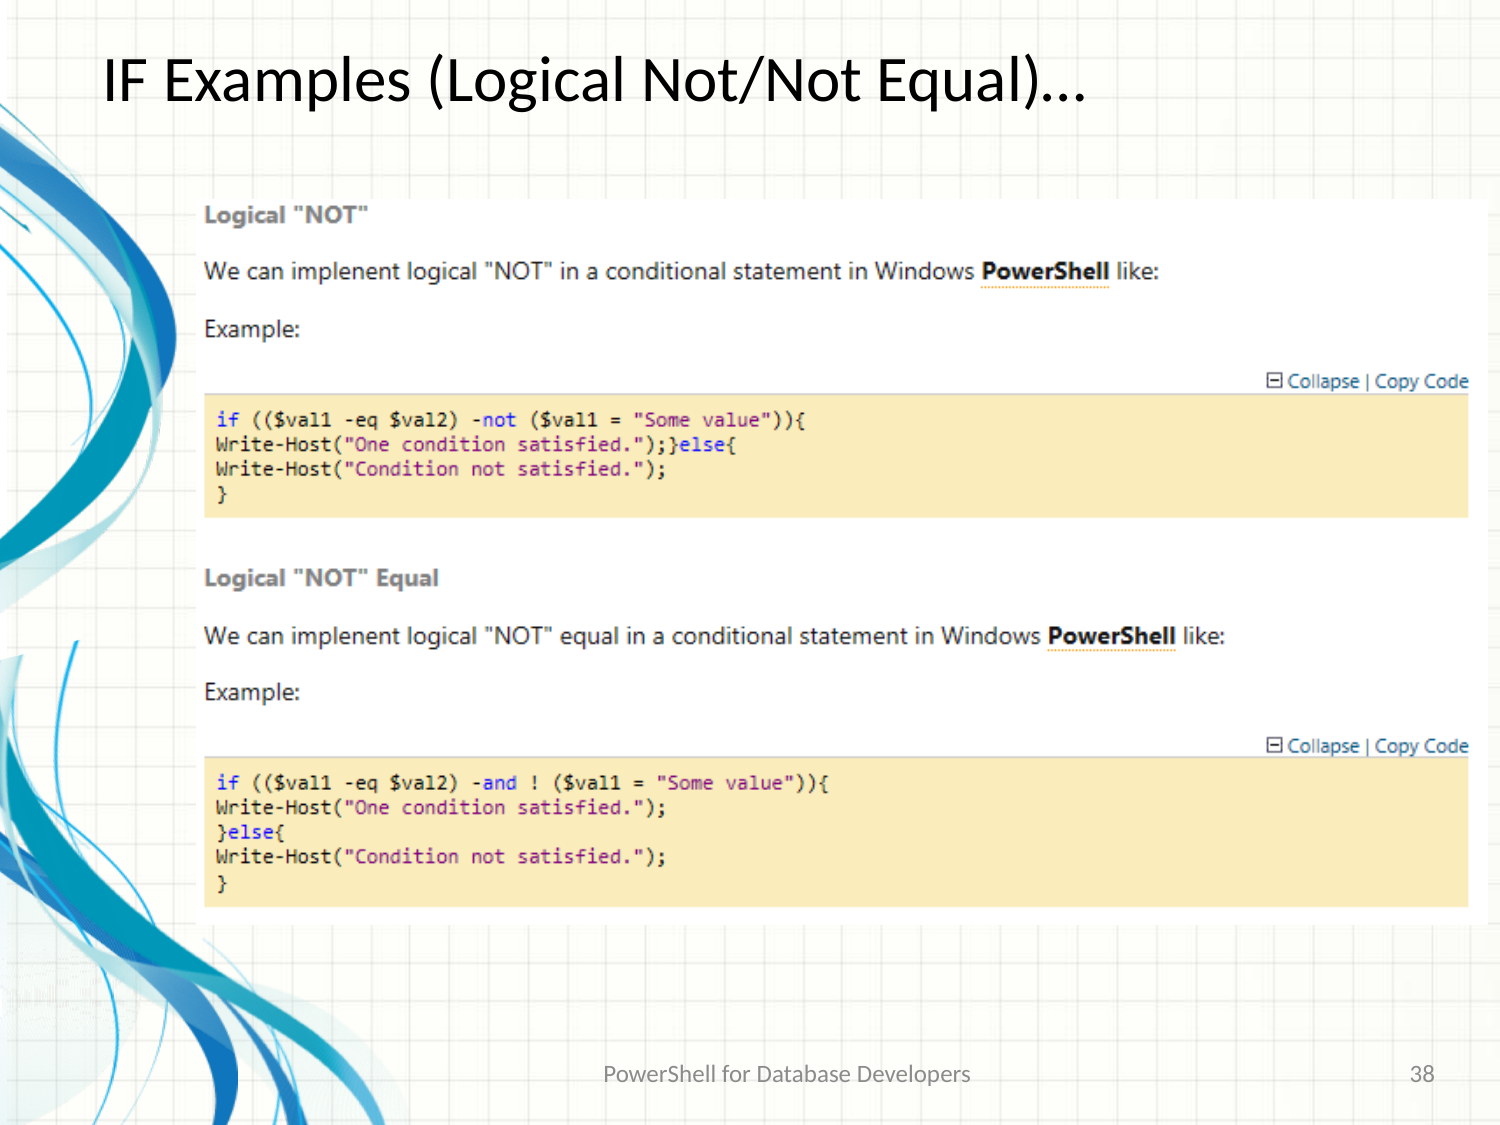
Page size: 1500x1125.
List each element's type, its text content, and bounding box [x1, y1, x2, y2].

slide_number 38 [1100, 1042, 1450, 1103]
footer PowerShell for Database Developers [549, 1042, 1025, 1103]
text_box IF Examples (Logical Not/Not Equal)… [241, 29, 1240, 167]
picture [0, 0, 1500, 1125]
